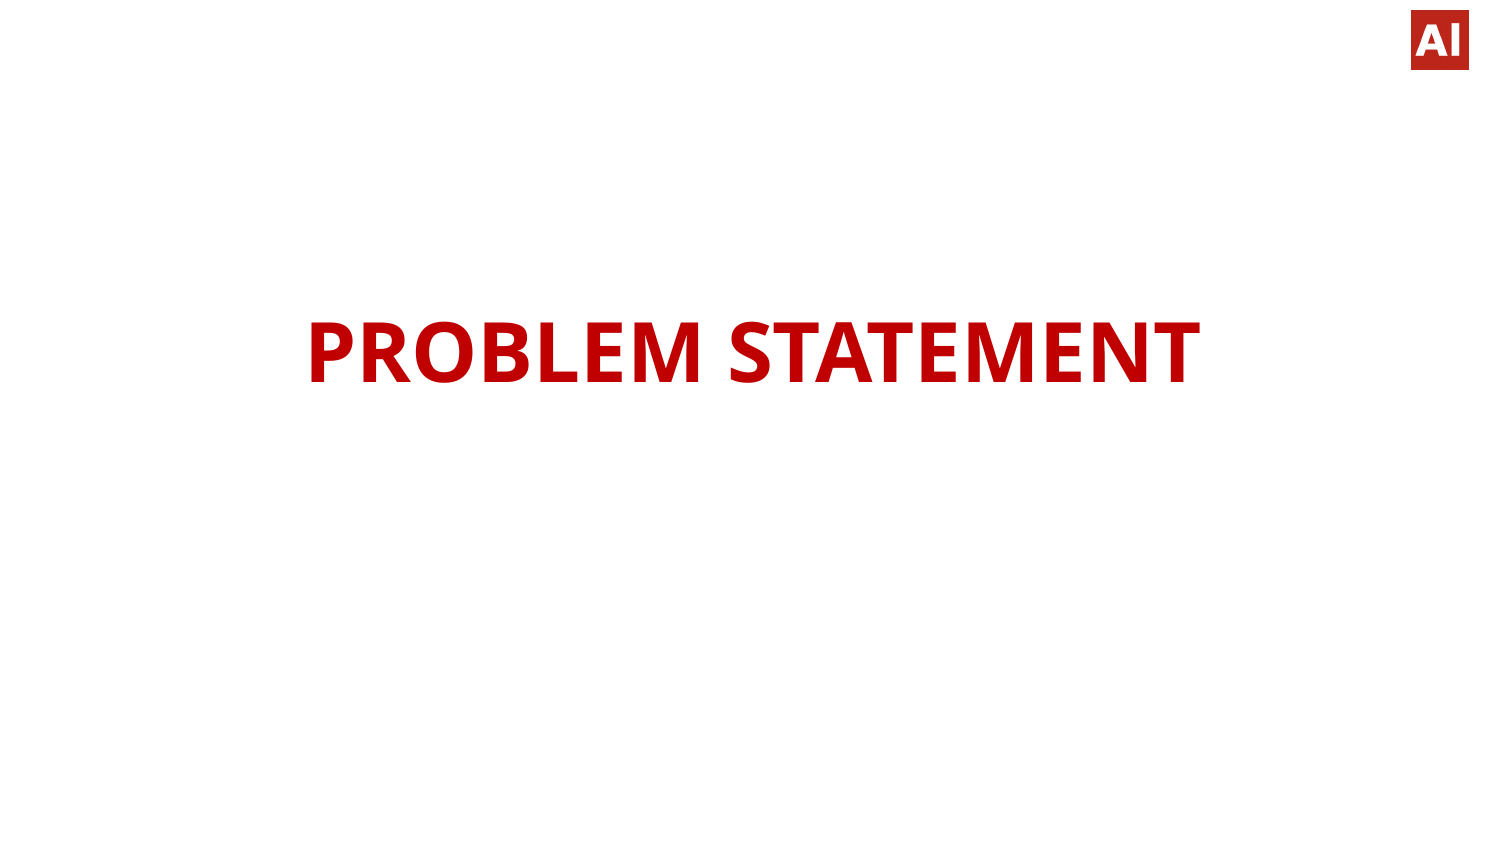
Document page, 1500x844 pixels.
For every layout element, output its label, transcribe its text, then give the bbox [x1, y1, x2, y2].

title PROBLEM STATEMENT [80, 73, 1427, 745]
picture [1411, 10, 1469, 70]
